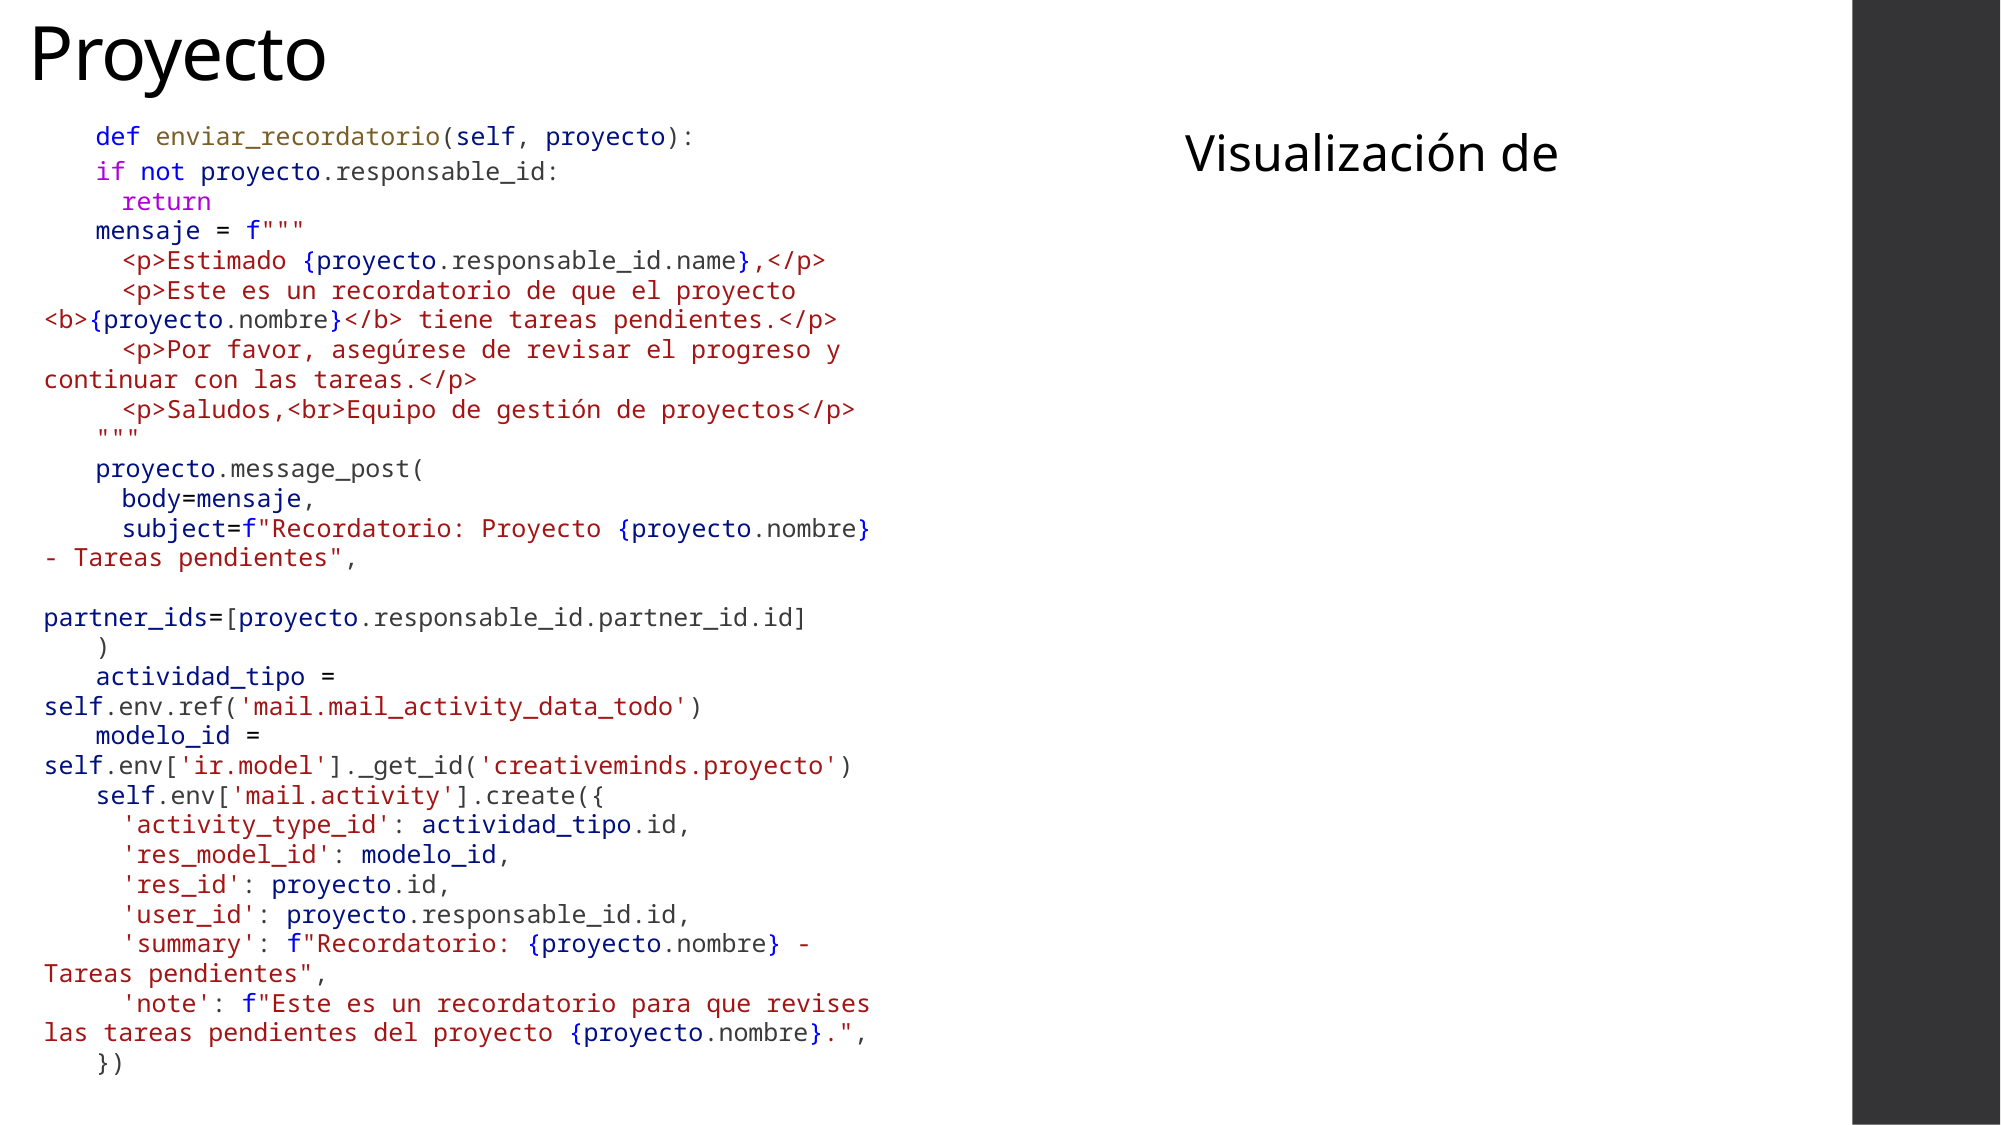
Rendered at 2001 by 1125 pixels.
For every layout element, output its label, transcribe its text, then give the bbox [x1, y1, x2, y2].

text_box Visualización de [929, 118, 1829, 1086]
text_box Proyecto [14, 12, 1627, 104]
text_box def enviar_recordatorio(self, proyecto): if not proyecto.responsable_id: return mensaje = f""" <p>Estimado {proyecto.responsable_id.name},</p> <p>Este es un recordatorio de que el proyecto <b>{proyecto.nombre}</b> tiene tareas pendientes.</p> <p>Por favor, asegúrese de revisar el progreso y continuar con las tareas.</p> <p>Saludos,<br>Equipo de gestión de proyectos</p> """ proyecto.message_post( body=mensaje, subject=f"Recordatorio: Proyecto {proyecto.nombre} - Tareas pendientes", partner_ids=[proyecto.responsable_id.partner_id.id] ) actividad_tipo = self.env.ref('mail.mail_activity_data_todo') modelo_id = self.env['ir.model']._get_id('creativeminds.proyecto') self.env['mail.activity'].create({ 'activity_type_id': actividad_tipo.id, 'res_model_id': modelo_id, 'res_id': proyecto.id, 'user_id': proyecto.responsable_id.id, 'summary': f"Recordatorio: {proyecto.nombre} - Tareas pendientes", 'note': f"Este es un recordatorio para que revises las tareas pendientes del proyecto {proyecto.nombre}.", }) [28, 118, 900, 1086]
